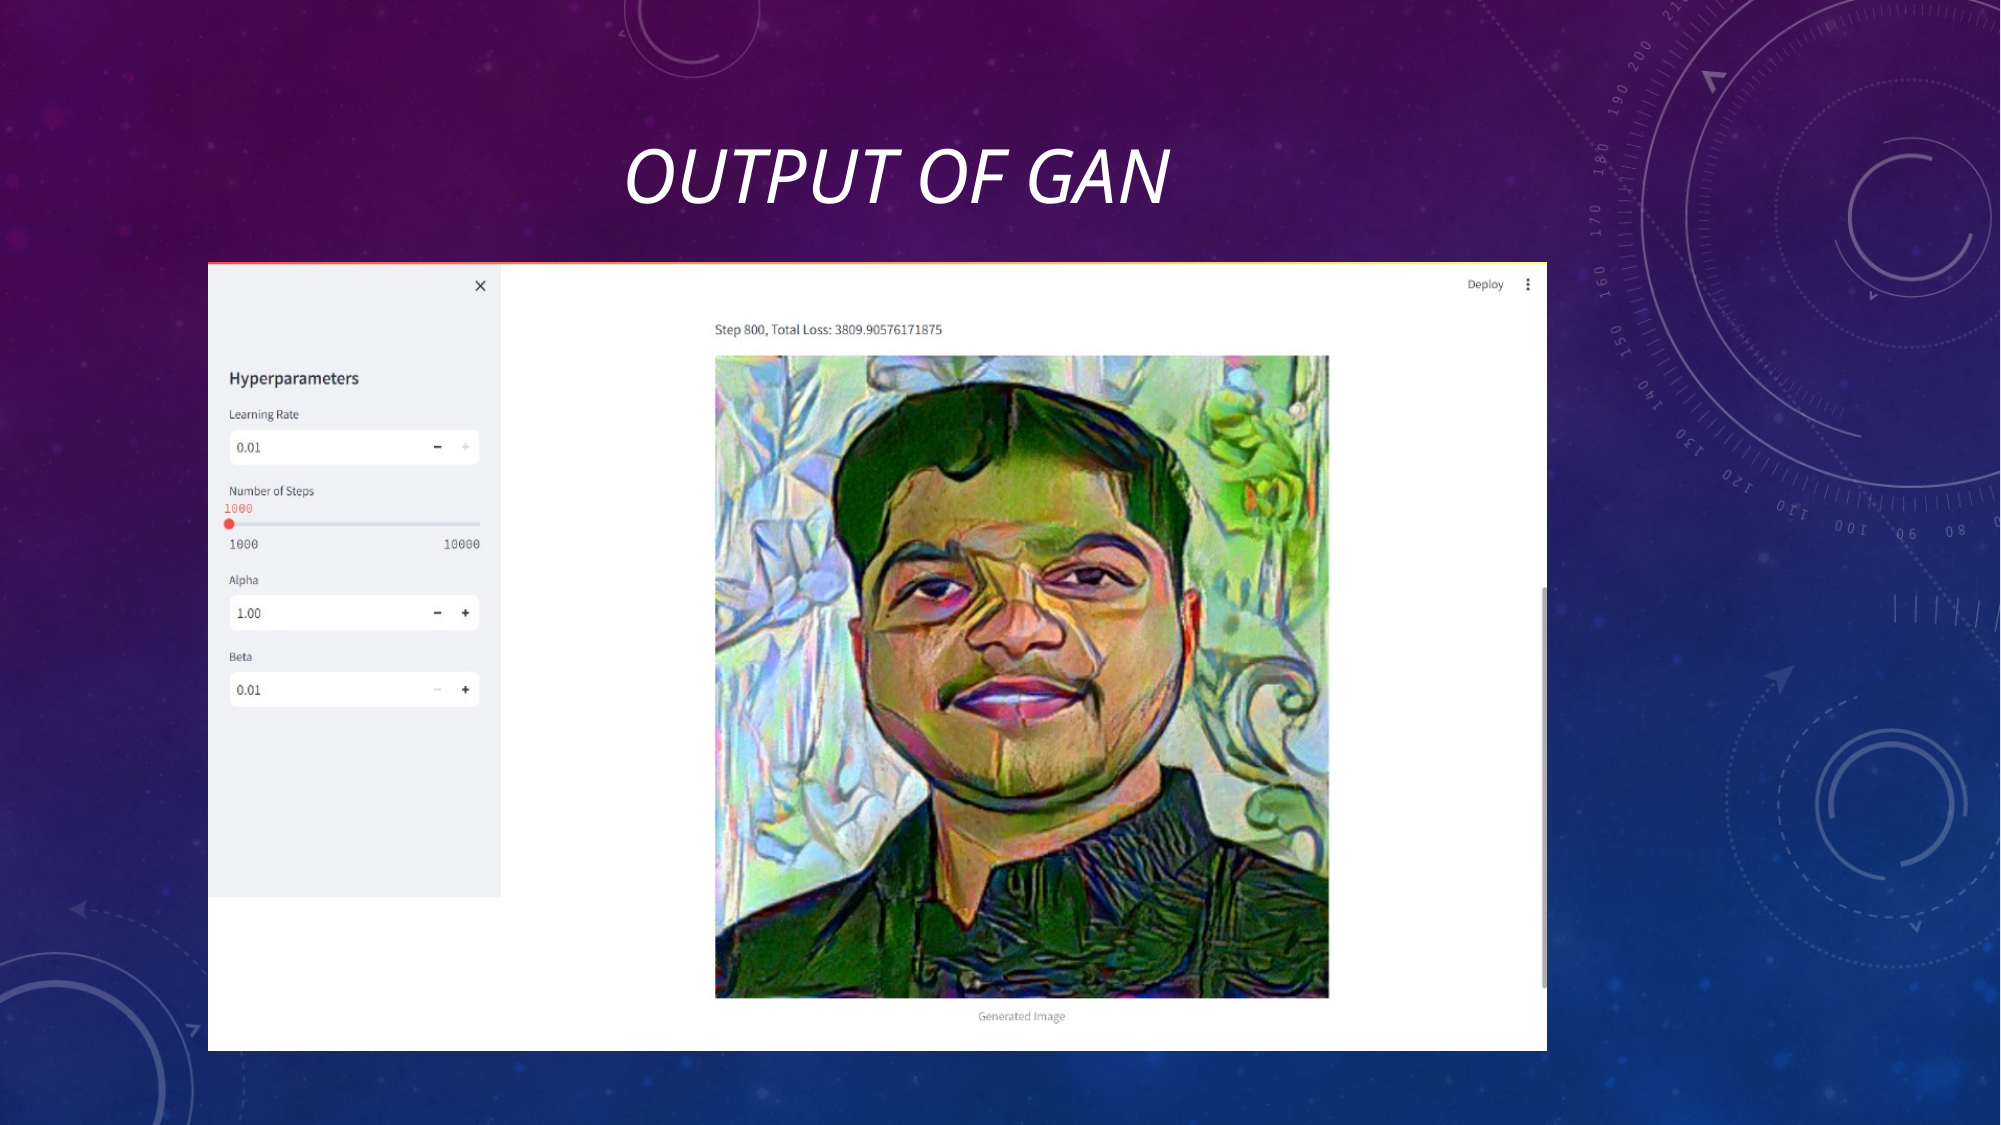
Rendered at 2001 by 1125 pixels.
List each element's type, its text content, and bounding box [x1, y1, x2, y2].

picture [0, 0, 2001, 1125]
title Output of GAN [83, 52, 1709, 296]
